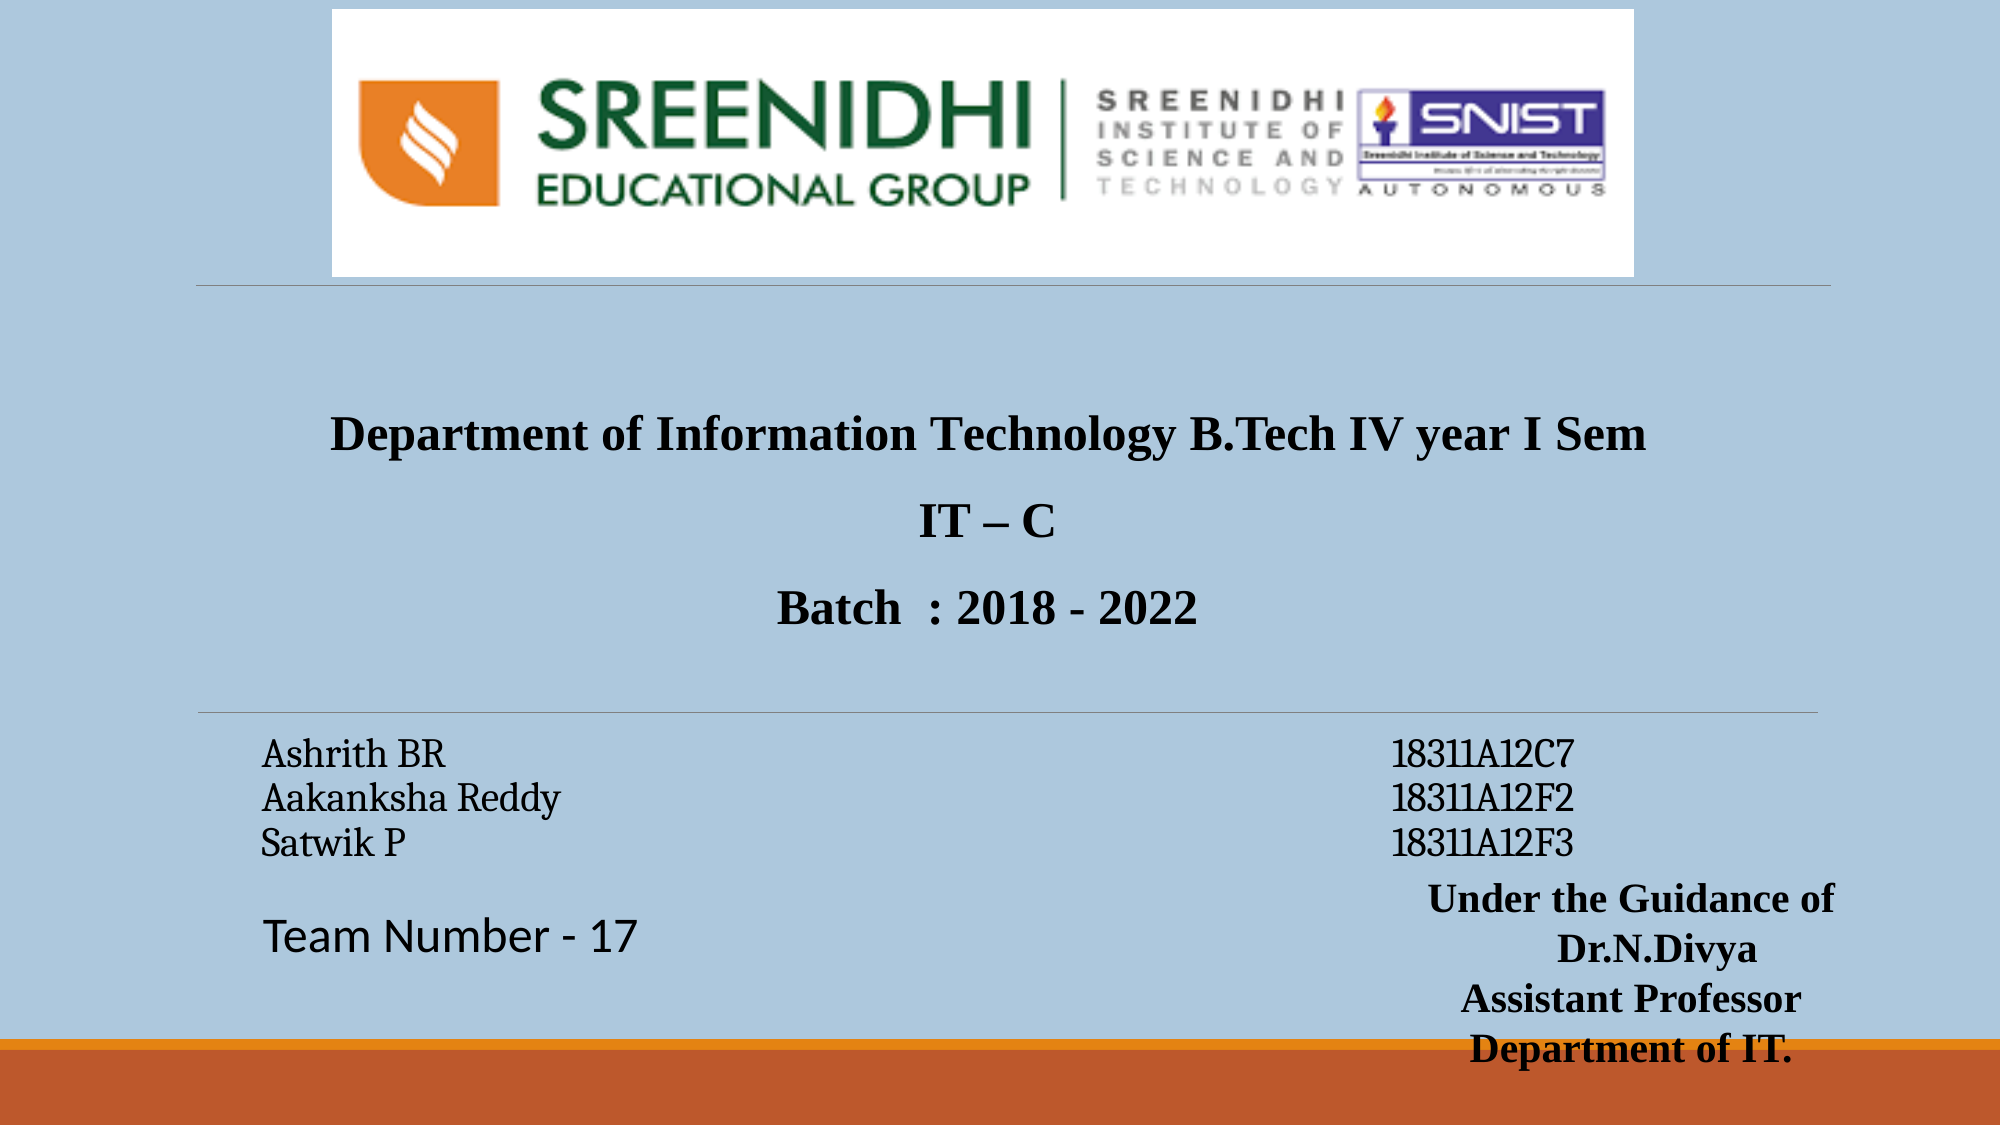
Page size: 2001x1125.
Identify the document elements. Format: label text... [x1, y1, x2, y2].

picture [331, 8, 1635, 278]
text_box Department of Information Technology B.Tech IV year I Sem IT – C Batch : 2018 - 2022 [259, 373, 1717, 635]
text_box Team Number - 17 [247, 895, 674, 971]
text_box Ashrith BR Aakanksha Reddy Satwik P [259, 730, 922, 865]
text_box Under the Guidance of Dr.N.Divya Assistant Professor Department of IT. [1366, 863, 1896, 1079]
text_box 18311A12C7 18311A12F2 18311A12F3 [1389, 730, 1729, 863]
